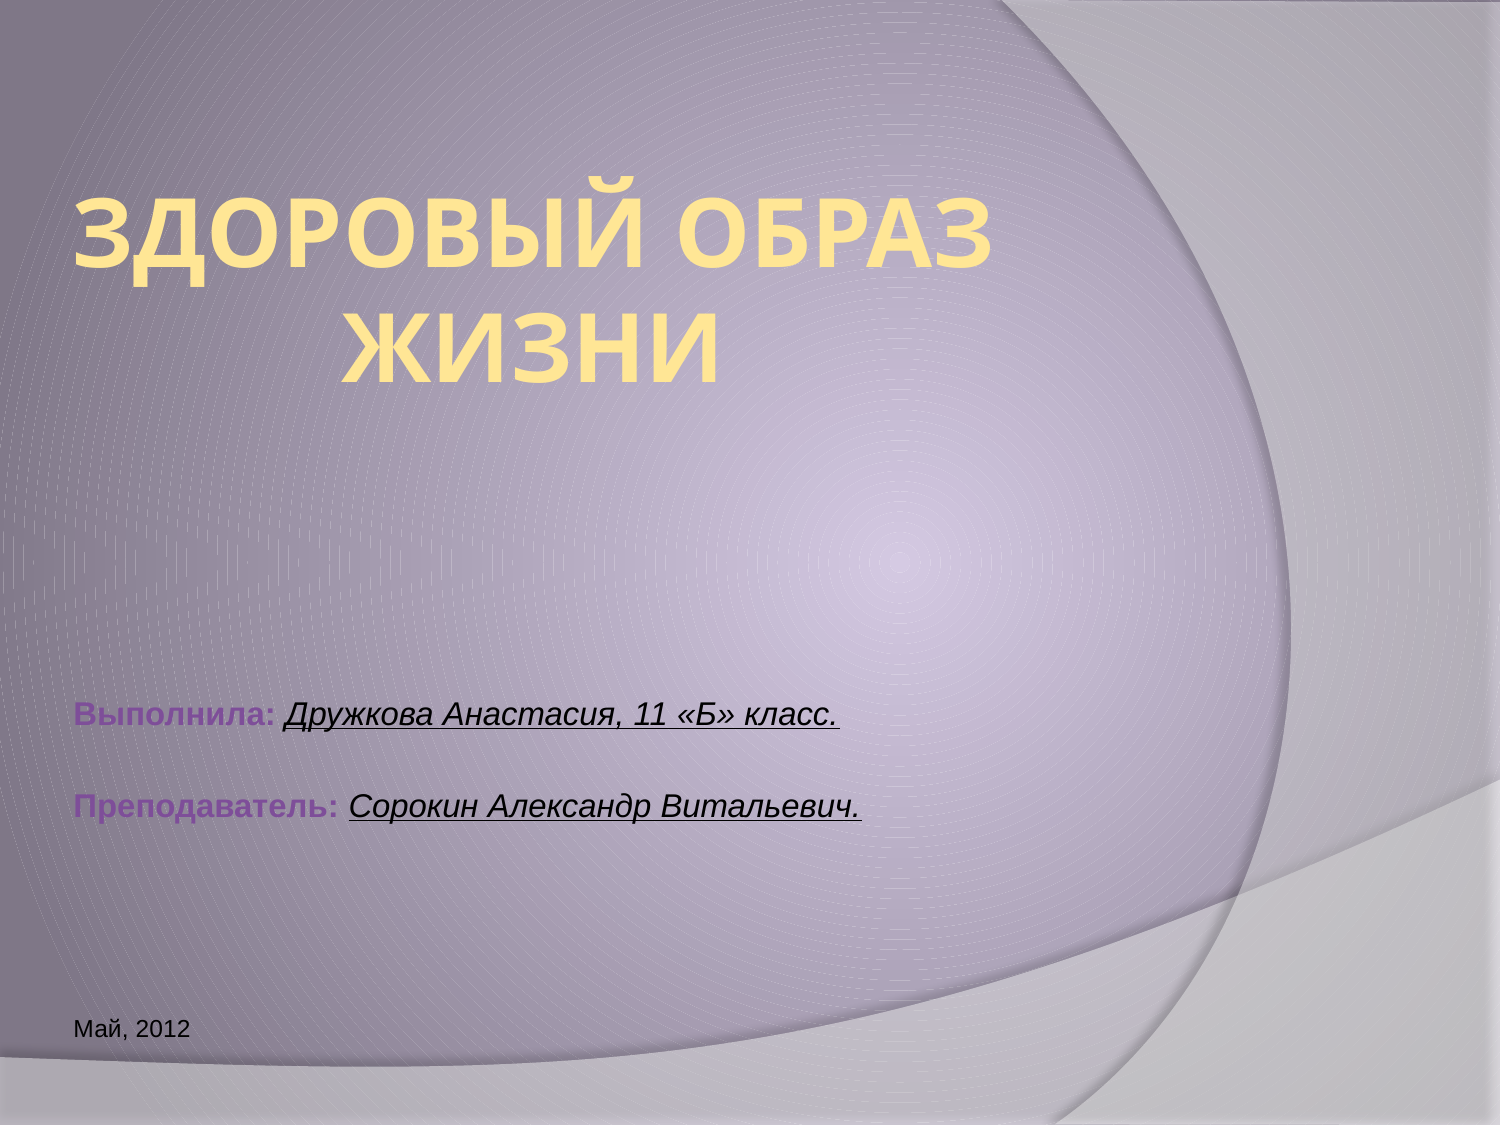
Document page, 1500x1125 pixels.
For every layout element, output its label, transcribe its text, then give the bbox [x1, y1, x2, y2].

subtitle Выполнила: Дружкова Анастасия, 11 «Б» класс. Преподаватель: Сорокин Александр Витальевич. Май, 2012 [58, 691, 1032, 1043]
title Здоровый образ жизни [35, 164, 1032, 469]
